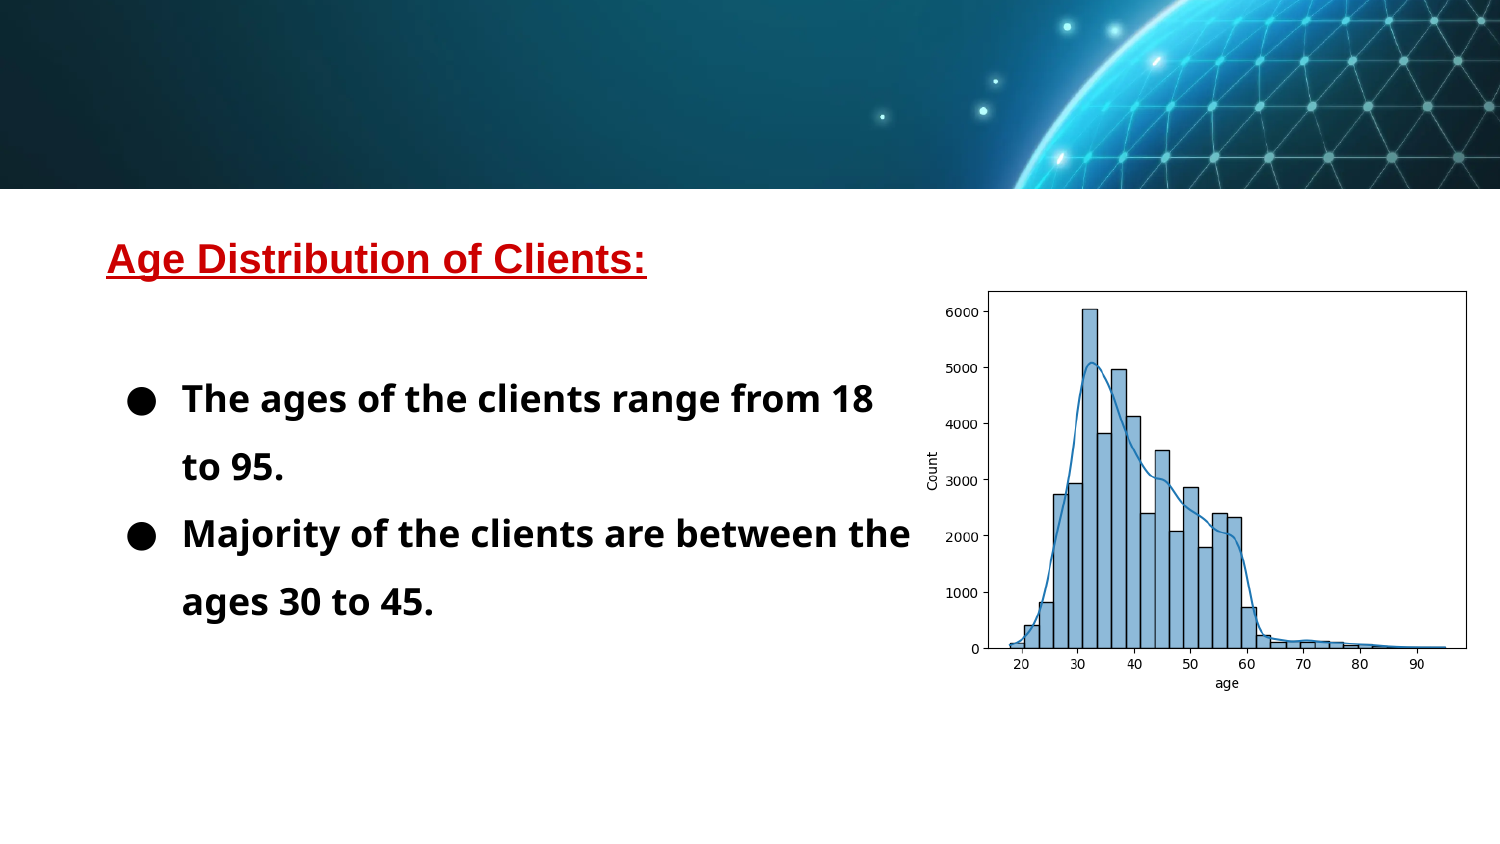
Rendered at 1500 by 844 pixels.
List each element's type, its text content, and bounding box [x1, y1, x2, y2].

picture [915, 281, 1476, 699]
text_box Age Distribution of Clients: [91, 217, 1132, 293]
picture [0, 0, 1500, 189]
text_box The ages of the clients range from 18 to 95. Majority of the clients are between the ages 30 to 45. [91, 337, 910, 617]
